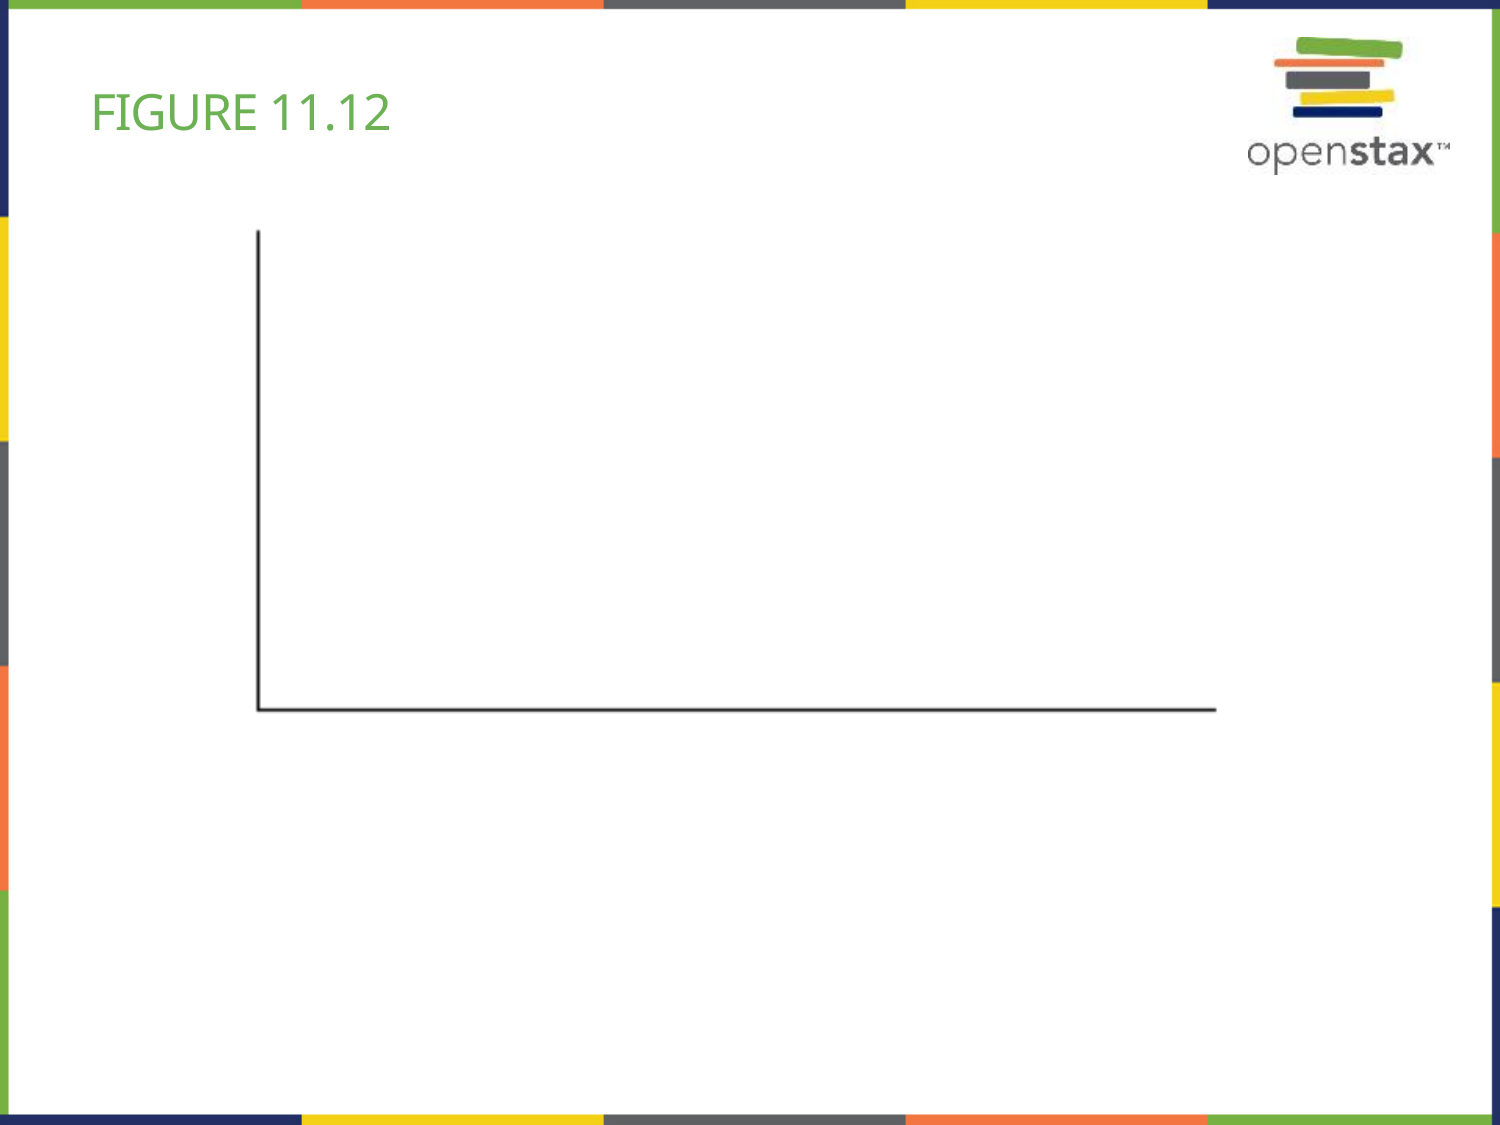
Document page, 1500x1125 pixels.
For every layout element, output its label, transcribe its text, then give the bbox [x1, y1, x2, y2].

picture [0, 0, 1500, 1125]
title Figure 11.12 [75, 39, 1246, 148]
